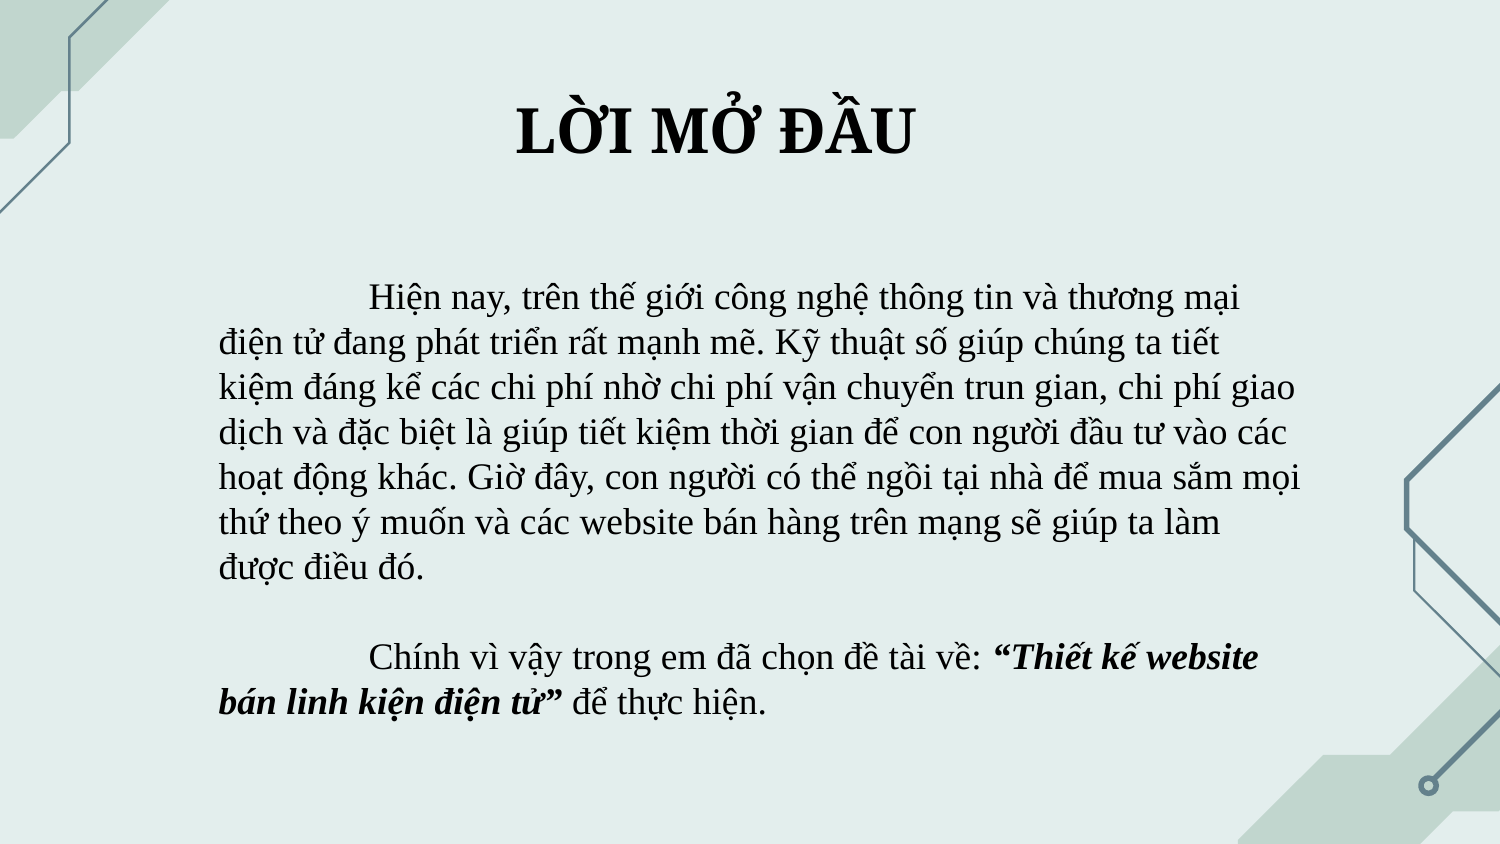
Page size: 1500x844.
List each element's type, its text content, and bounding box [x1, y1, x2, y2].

text_box Hiện nay, trên thế giới công nghệ thông tin và thương mại điện tử đang phát triển rất mạnh mẽ. Kỹ thuật số giúp chúng ta tiết kiệm đáng kể các chi phí nhờ chi phí vận chuyển trun gian, chi phí giao dịch và đặc biệt là giúp tiết kiệm thời gian để con người đầu tư vào các hoạt động khác. Giờ đây, con người có thể ngồi tại nhà để mua sắm mọi thứ theo ý muốn và các website bán hàng trên mạng sẽ giúp ta làm được điều đó. Chính vì vậy trong em đã chọn đề tài về: “Thiết kế website bán linh kiện điện tử” để thực hiện. [203, 264, 1320, 730]
text_box LỜI MỞ ĐẦU [500, 83, 959, 173]
